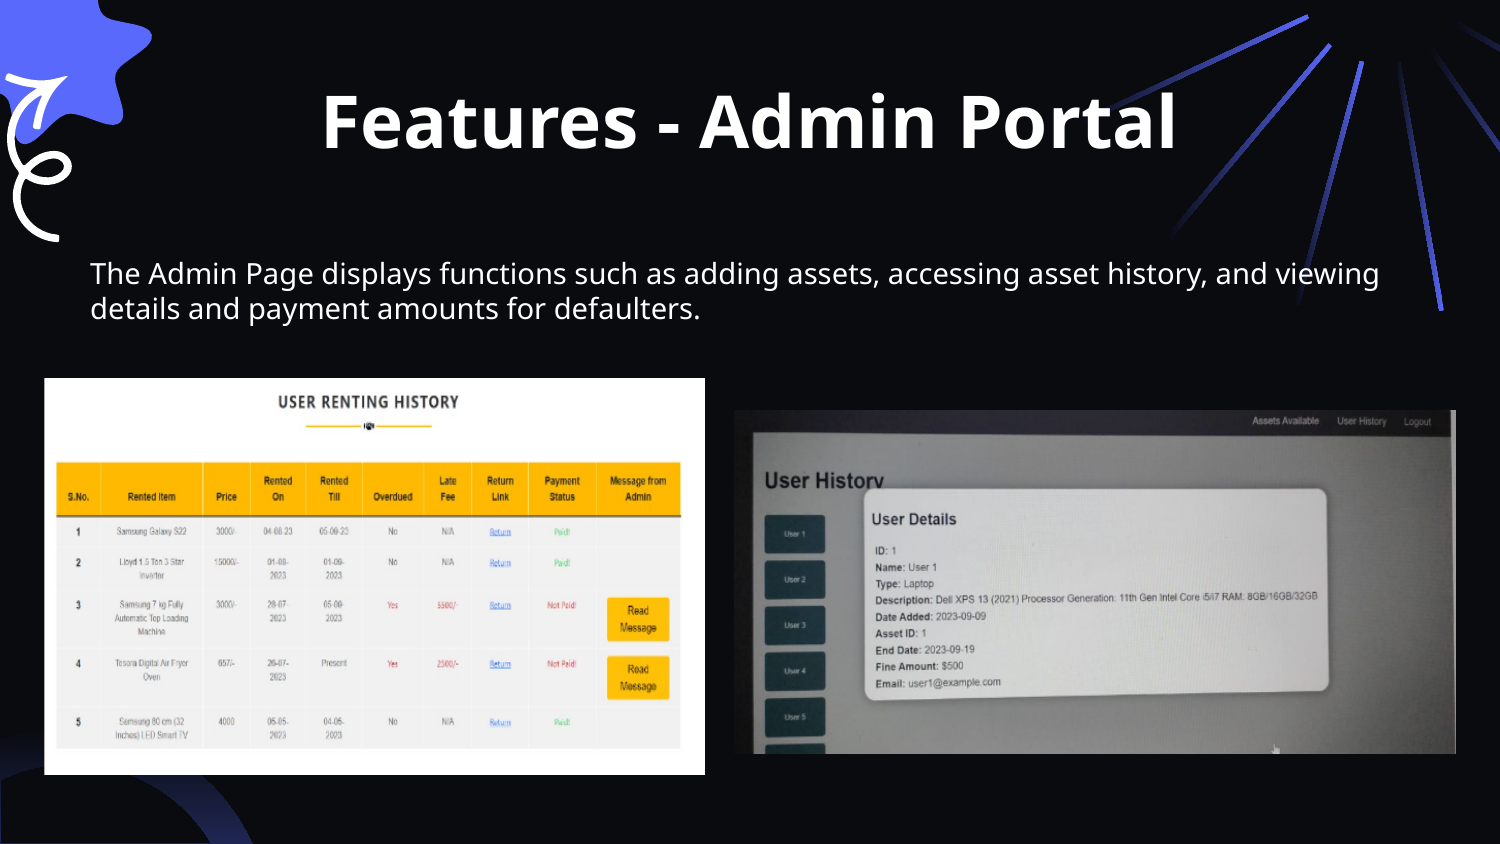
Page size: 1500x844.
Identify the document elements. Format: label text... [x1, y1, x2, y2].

picture [44, 378, 706, 775]
title Features - Admin Portal [118, 60, 1382, 155]
text_box The Admin Page displays functions such as adding assets, accessing asset history, and viewing details and payment amounts for defaulters. [75, 240, 1475, 356]
picture [734, 410, 1456, 755]
